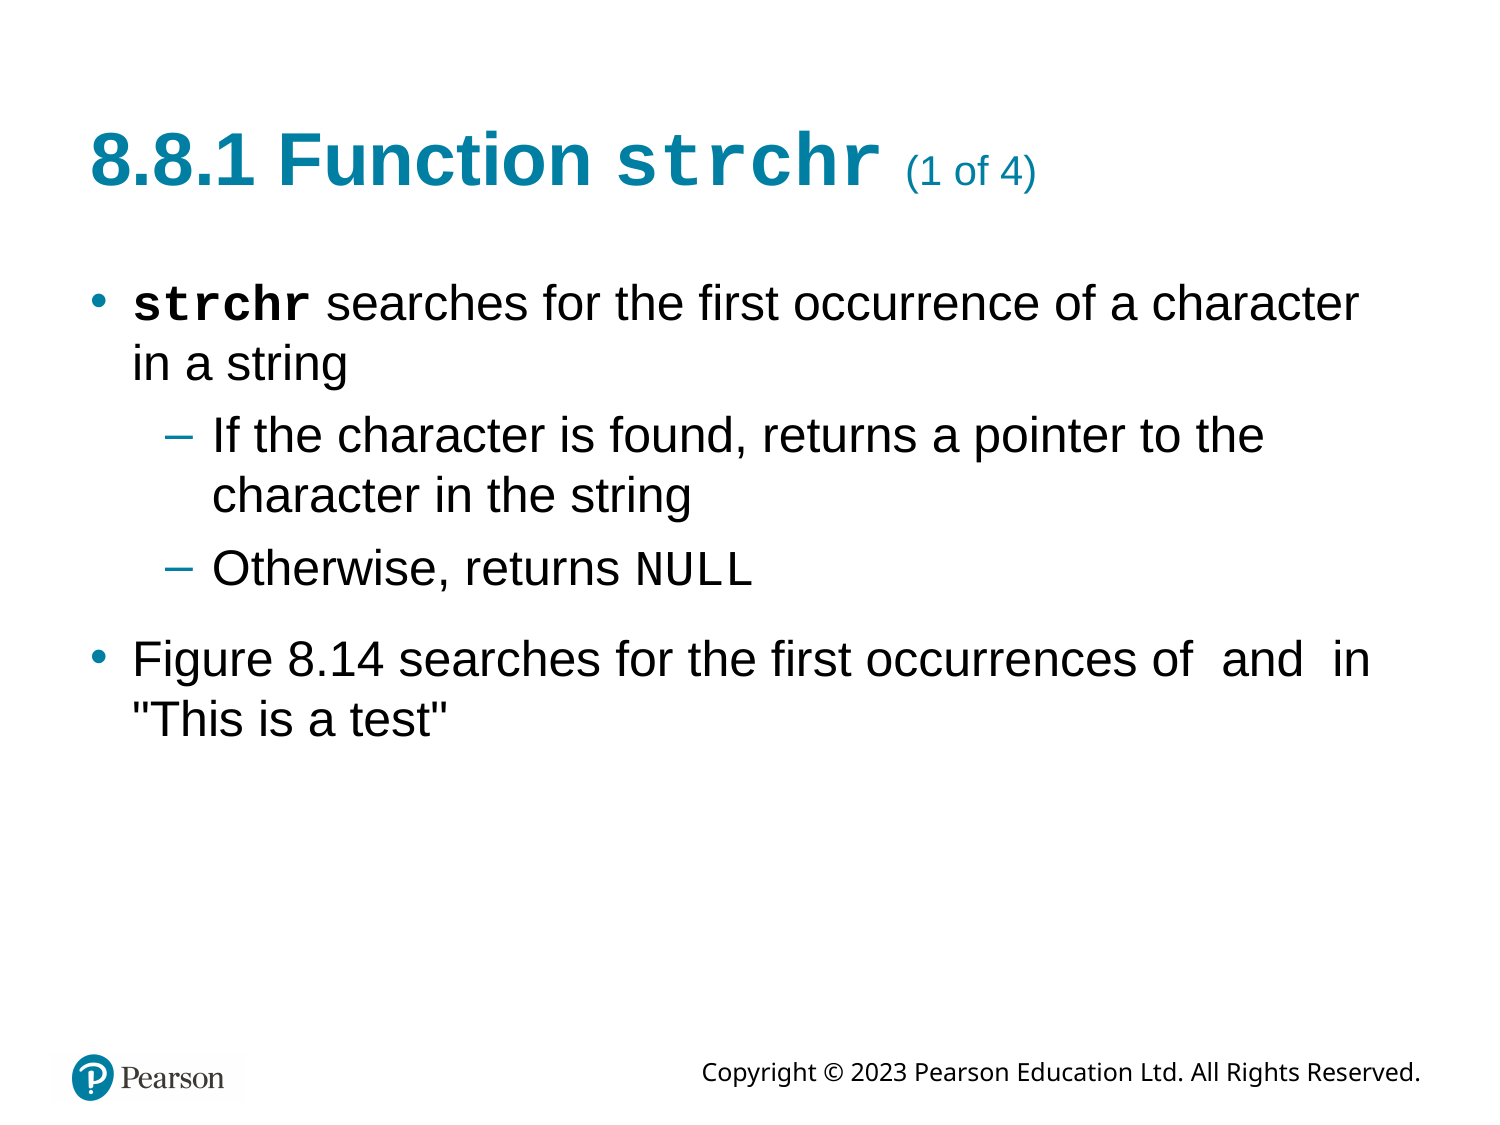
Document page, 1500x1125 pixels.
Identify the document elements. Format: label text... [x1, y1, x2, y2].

picture [51, 1053, 245, 1102]
title 8.8.1 Function strchr (1 of 4) [75, 35, 1425, 216]
list strchr searches for the first occurrence of a character in a string If the character is found, returns a pointer to the character in the string Otherwise, returns NULL Figure 8.14 searches for the first occurrences of and in "This is a test" [75, 255, 1425, 1008]
